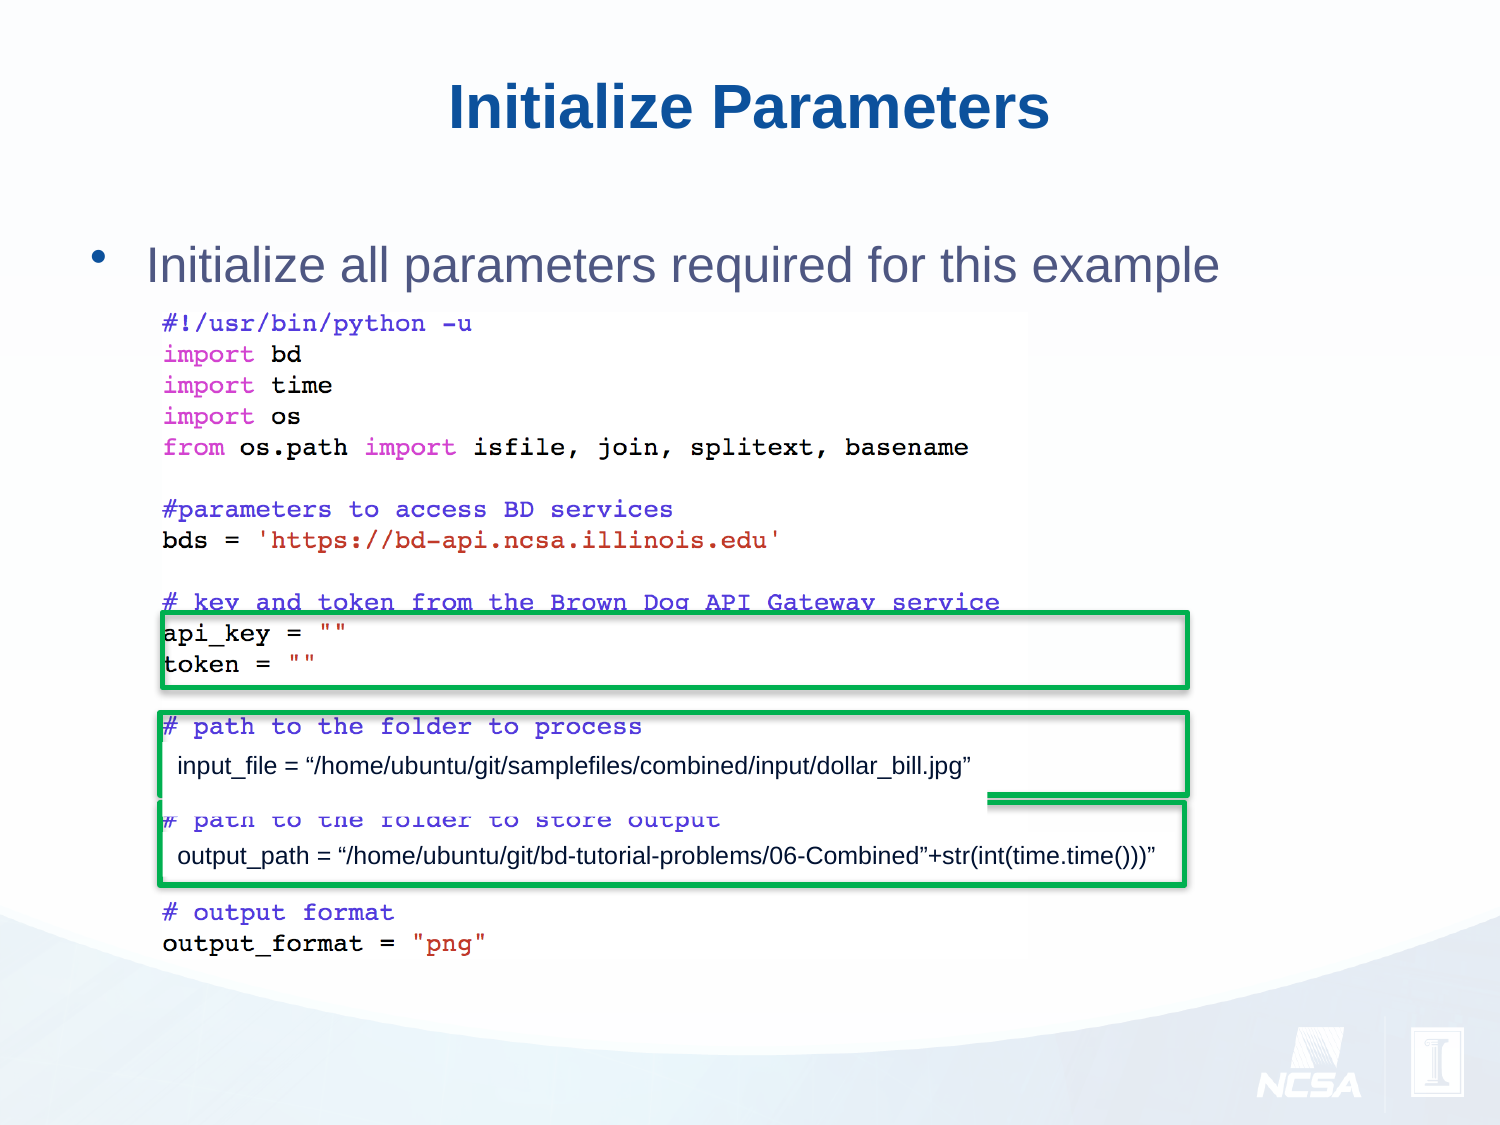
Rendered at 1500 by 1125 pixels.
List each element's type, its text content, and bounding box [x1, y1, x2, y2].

picture [162, 312, 1028, 959]
title Initialize Parameters [75, 45, 1425, 163]
text_box [1032, 802, 1186, 886]
text_box [1032, 712, 1188, 796]
text_box output_path = “/home/ubuntu/git/bd-tutorial-problems/06-Combined”+str(int(time.time()))” [1032, 832, 1175, 877]
text_box [1032, 612, 1188, 688]
list Initialize all parameters required for this example [75, 224, 1425, 1000]
